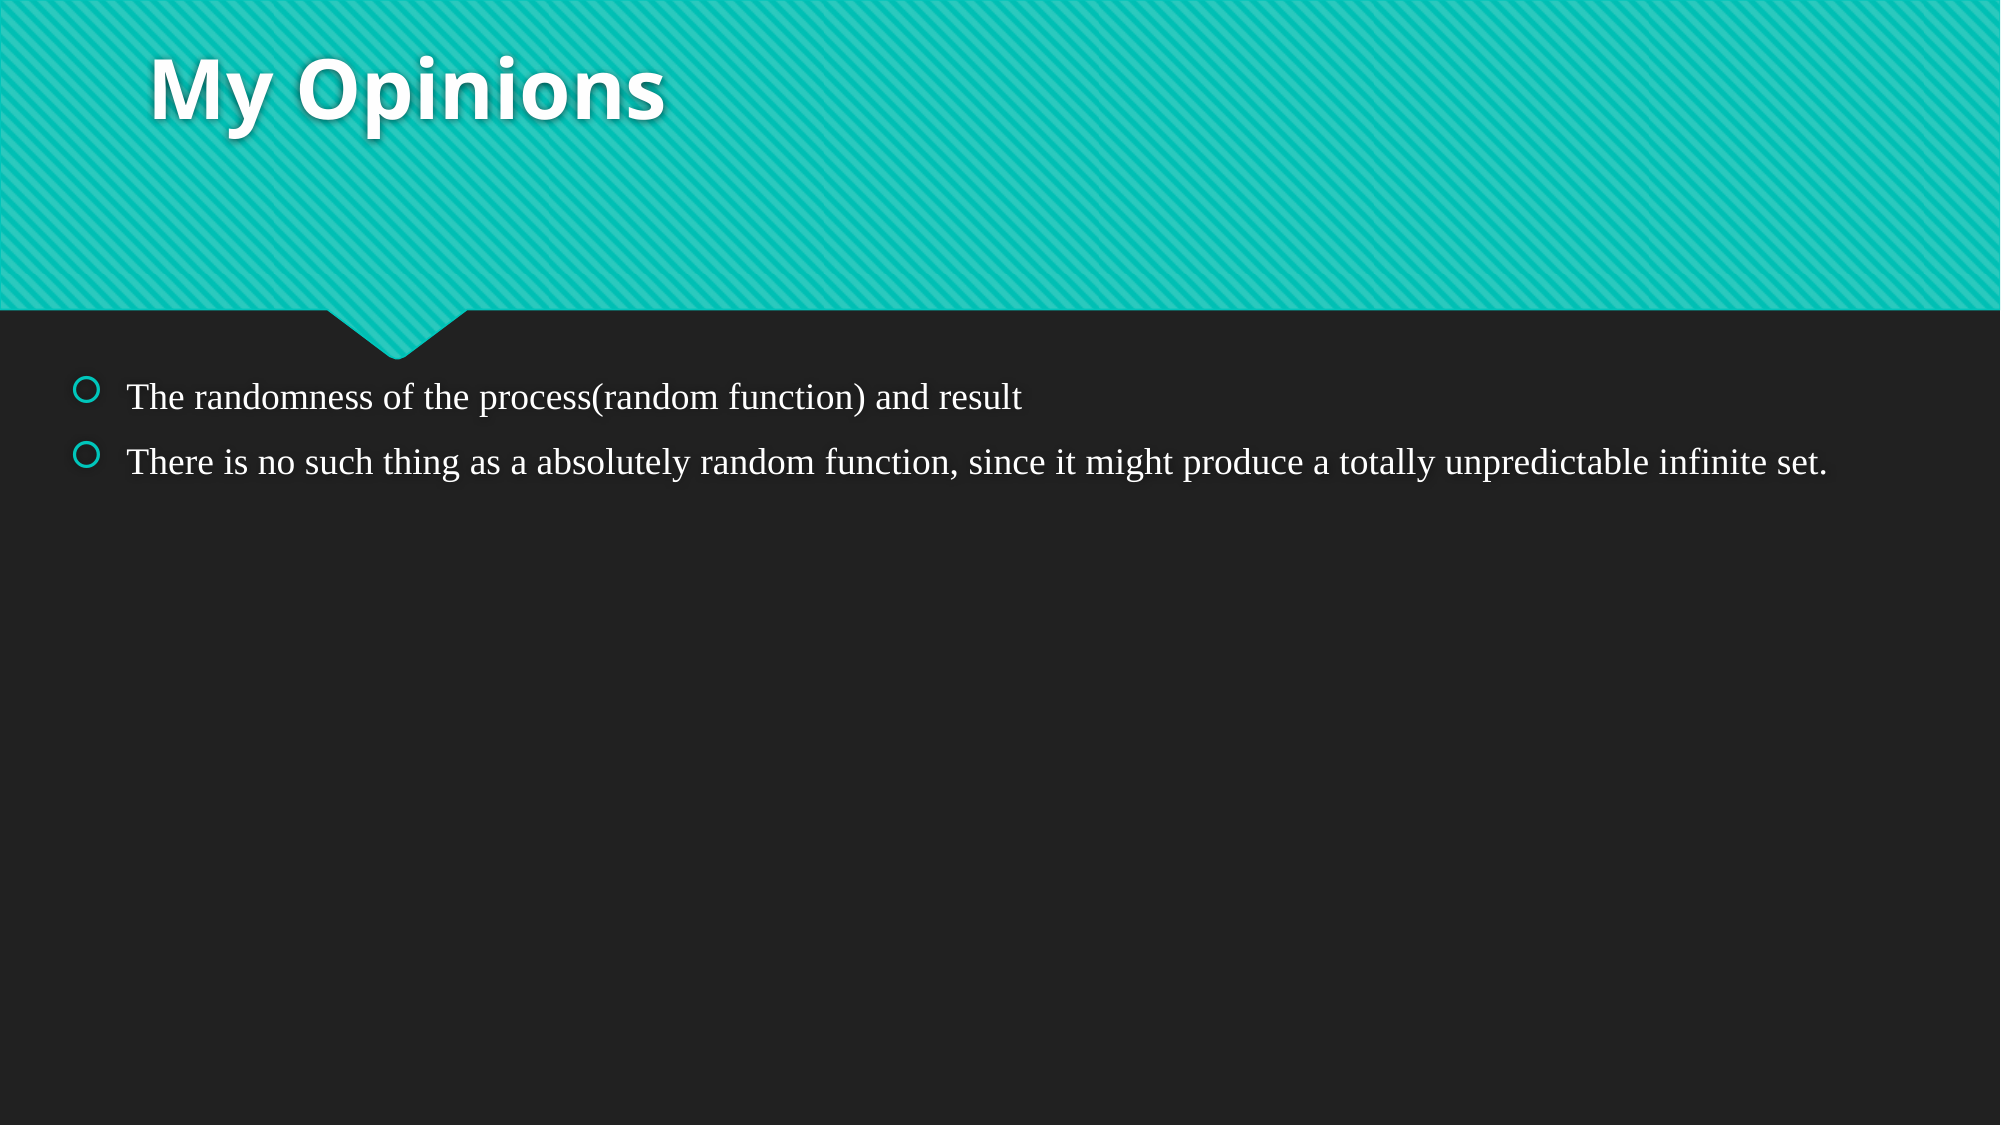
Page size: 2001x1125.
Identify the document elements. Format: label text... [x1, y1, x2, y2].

title My Opinions [132, 39, 1868, 145]
list The randomness of the process(random function) and result There is no such thing as a absolutely random function, since it might produce a totally unpredictable infinite set. [55, 364, 1935, 1086]
